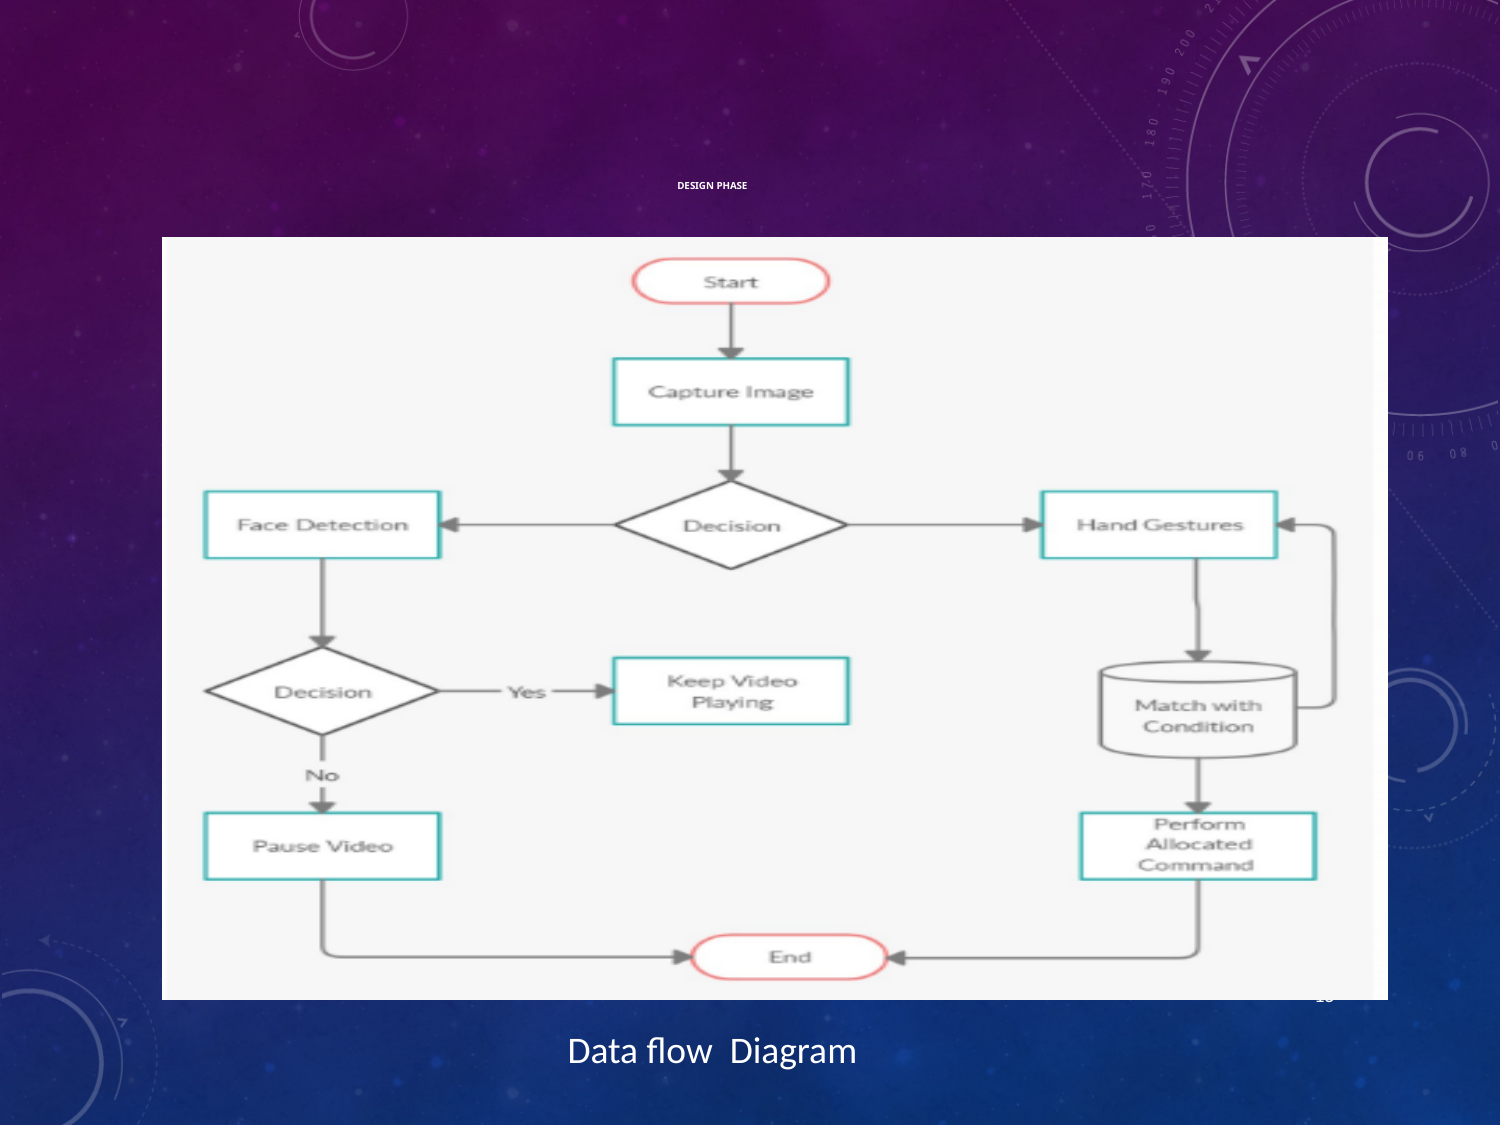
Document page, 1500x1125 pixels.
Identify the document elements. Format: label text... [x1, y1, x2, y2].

picture [0, 0, 1500, 1125]
text_box Data flow Diagram [75, 351, 1350, 1088]
text_box Design phase [75, 99, 1350, 288]
